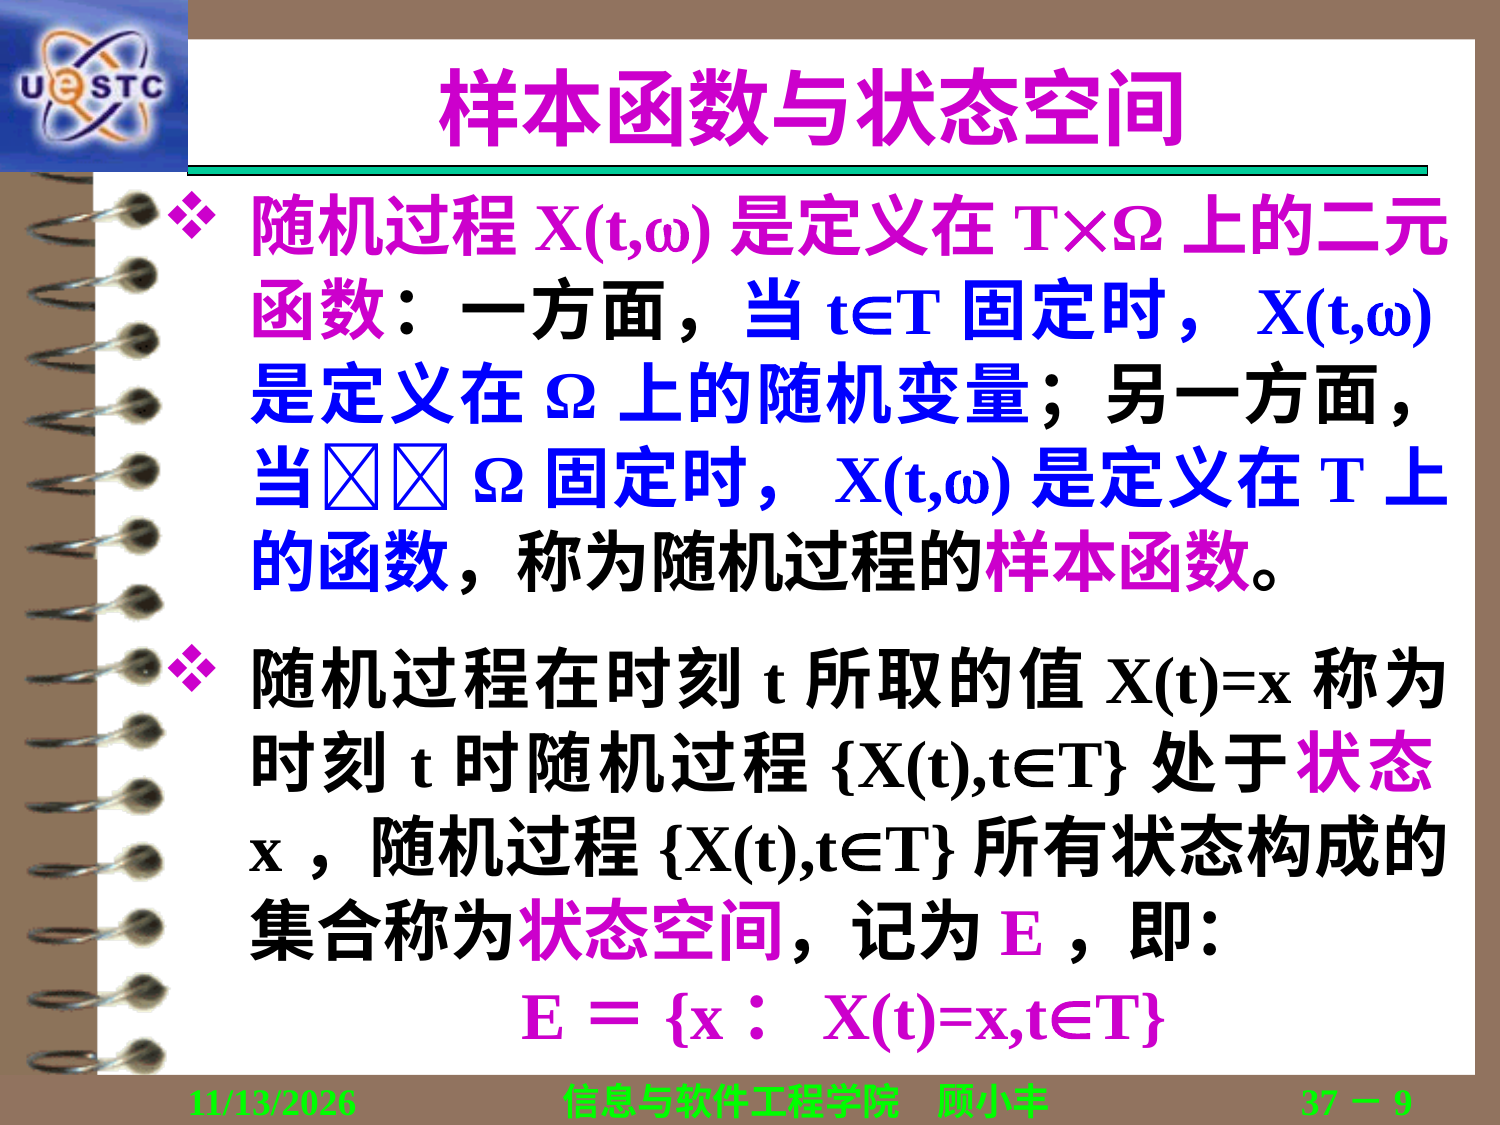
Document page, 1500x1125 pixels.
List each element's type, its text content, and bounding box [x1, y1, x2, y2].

picture [0, 0, 194, 1075]
slide_number 37－9 [1162, 1077, 1413, 1123]
list 随机过程X(t,)是定义在TΩ上的二元函数：一方面，当tT固定时，X(t,)是定义在Ω上的随机变量；另一方面，当Ω固定时，X(t,)是定义在T上的函数，称为随机过程的样本函数。 随机过程在时刻t所取的值X(t)=x称为时刻t时随机过程{X(t),tT}处于状态x，随机过程{X(t),tT}所有状态构成的集合称为状态空间，记为E，即： E＝{x：X(t)=x,tT} [162, 179, 1450, 1059]
footer 信息与软件工程学院 顾小丰 [462, 1077, 1151, 1123]
title 样本函数与状态空间 [200, 56, 1425, 157]
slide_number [187, 1077, 462, 1123]
